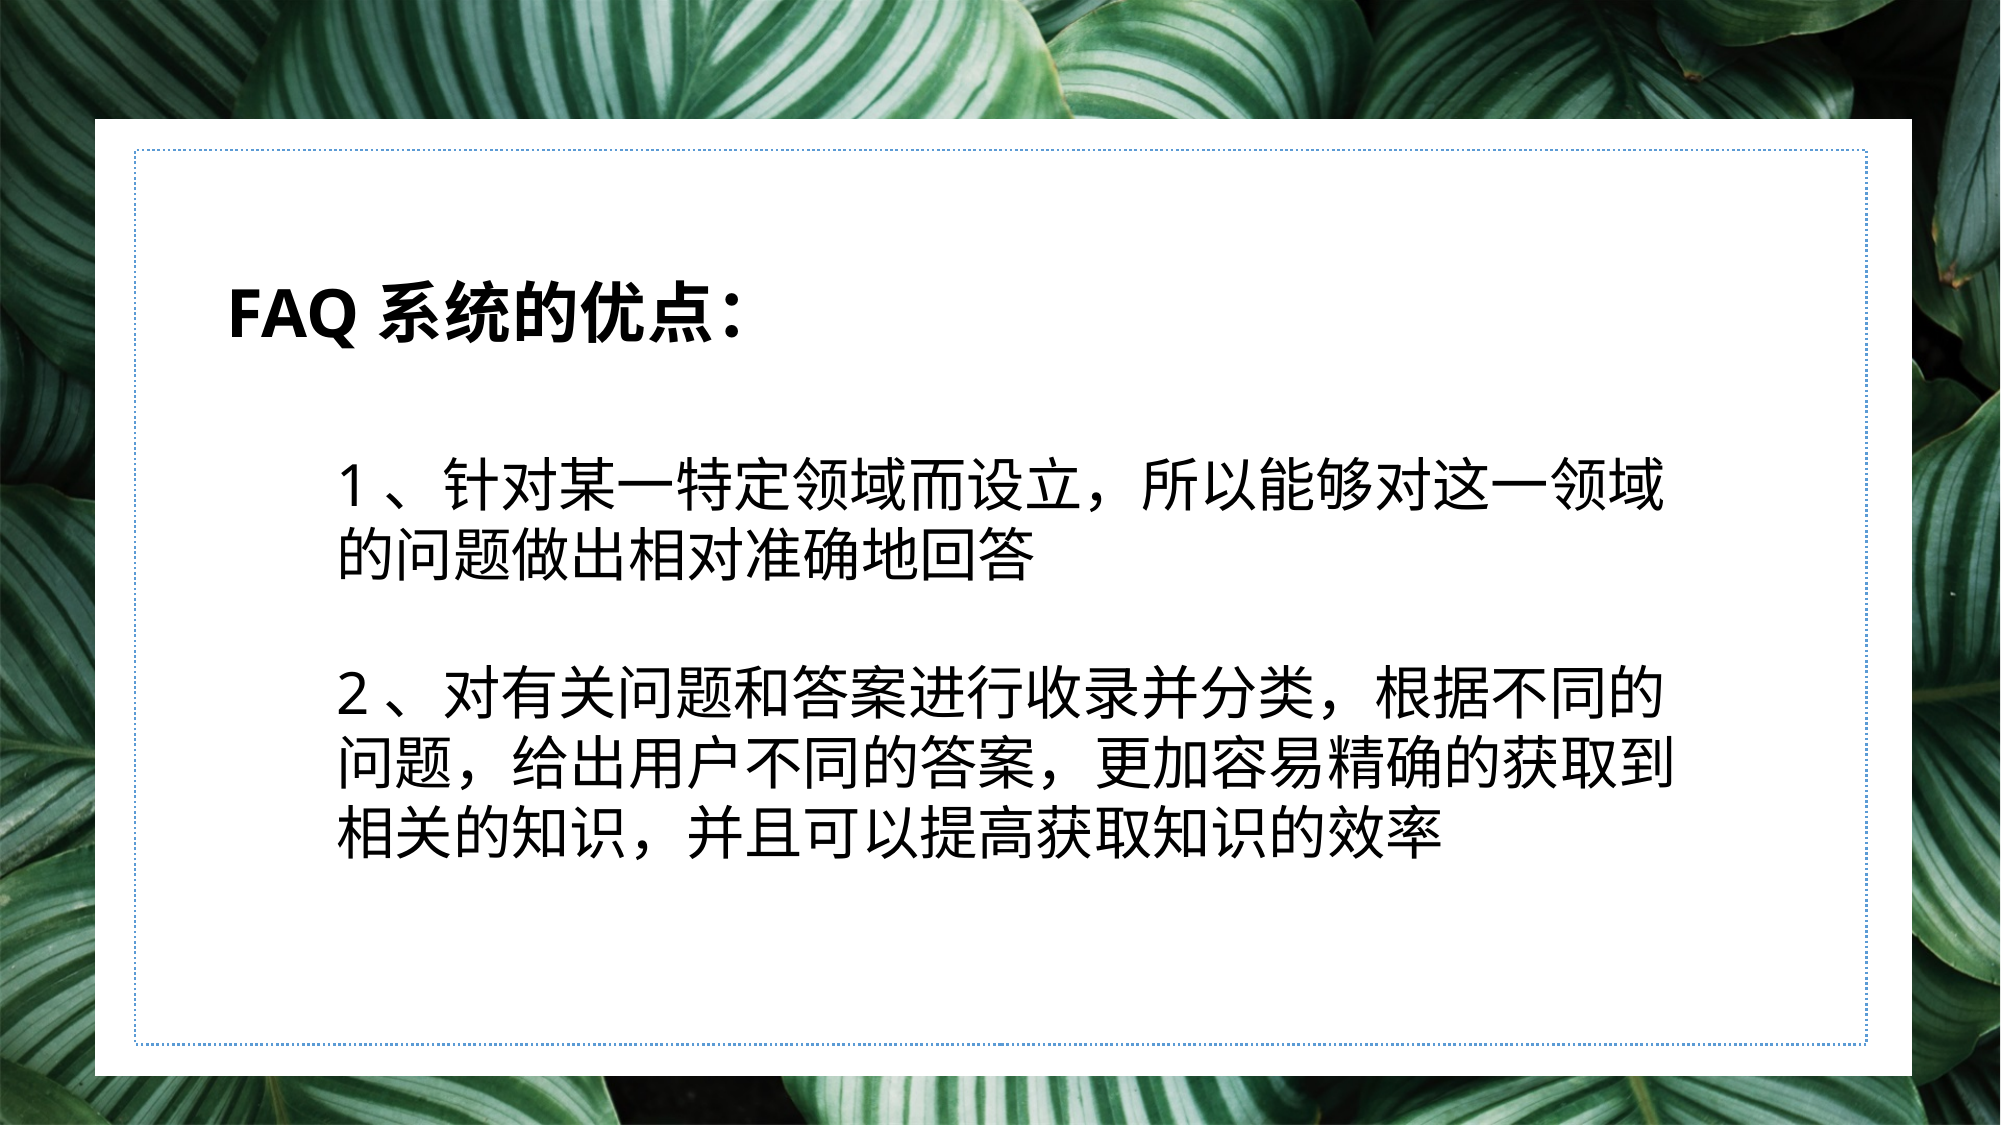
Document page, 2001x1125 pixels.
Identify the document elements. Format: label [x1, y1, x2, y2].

text_box [95, 119, 1911, 1075]
picture [0, 0, 2001, 1125]
